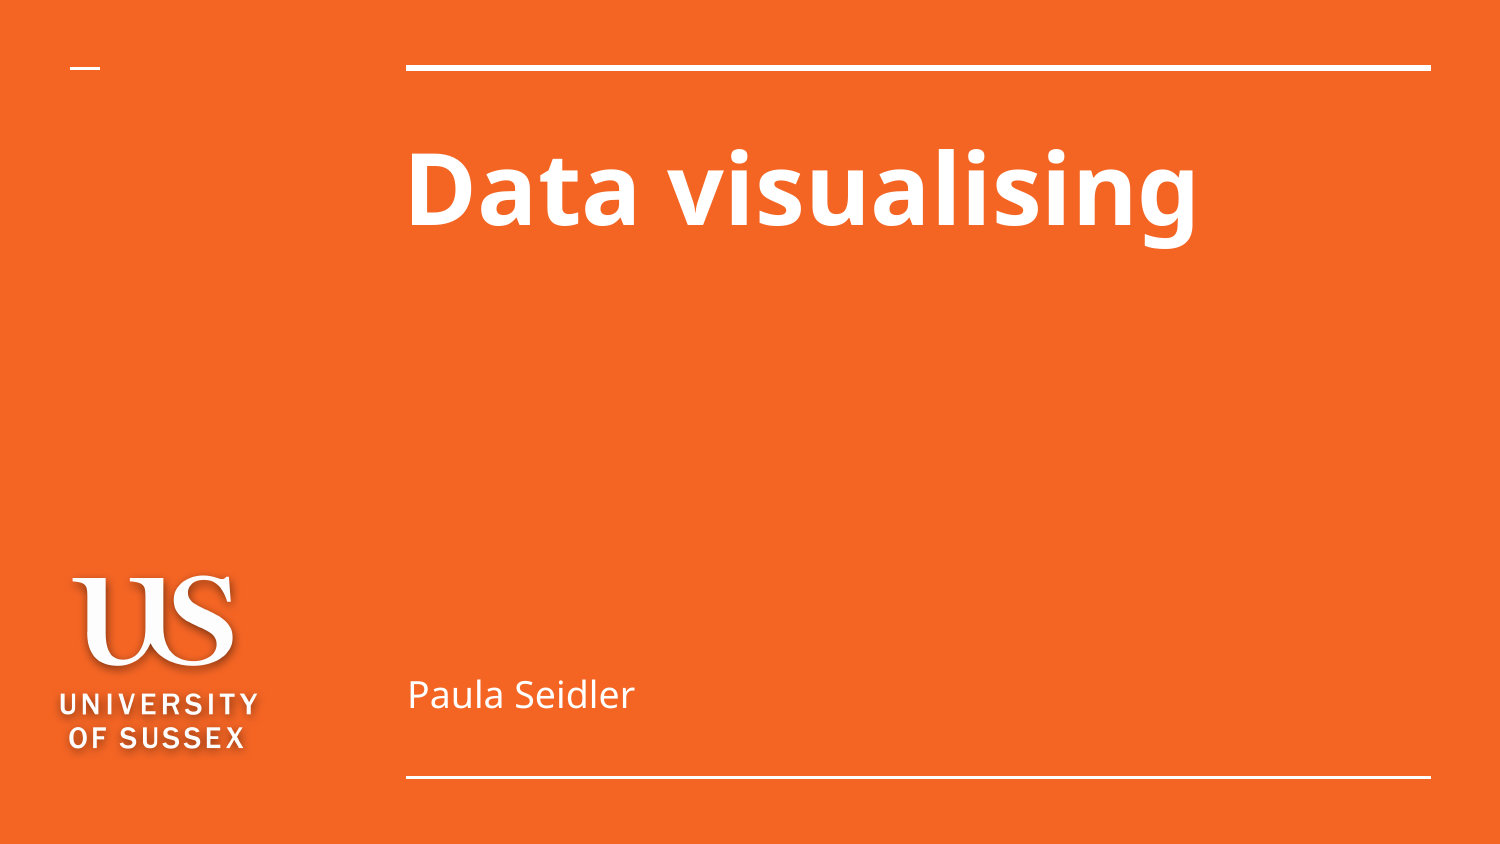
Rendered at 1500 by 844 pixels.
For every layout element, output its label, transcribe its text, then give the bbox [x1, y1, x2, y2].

title Data visualising [389, 103, 1428, 357]
picture [41, 546, 273, 778]
subtitle Paula Seidler [392, 531, 1431, 735]
